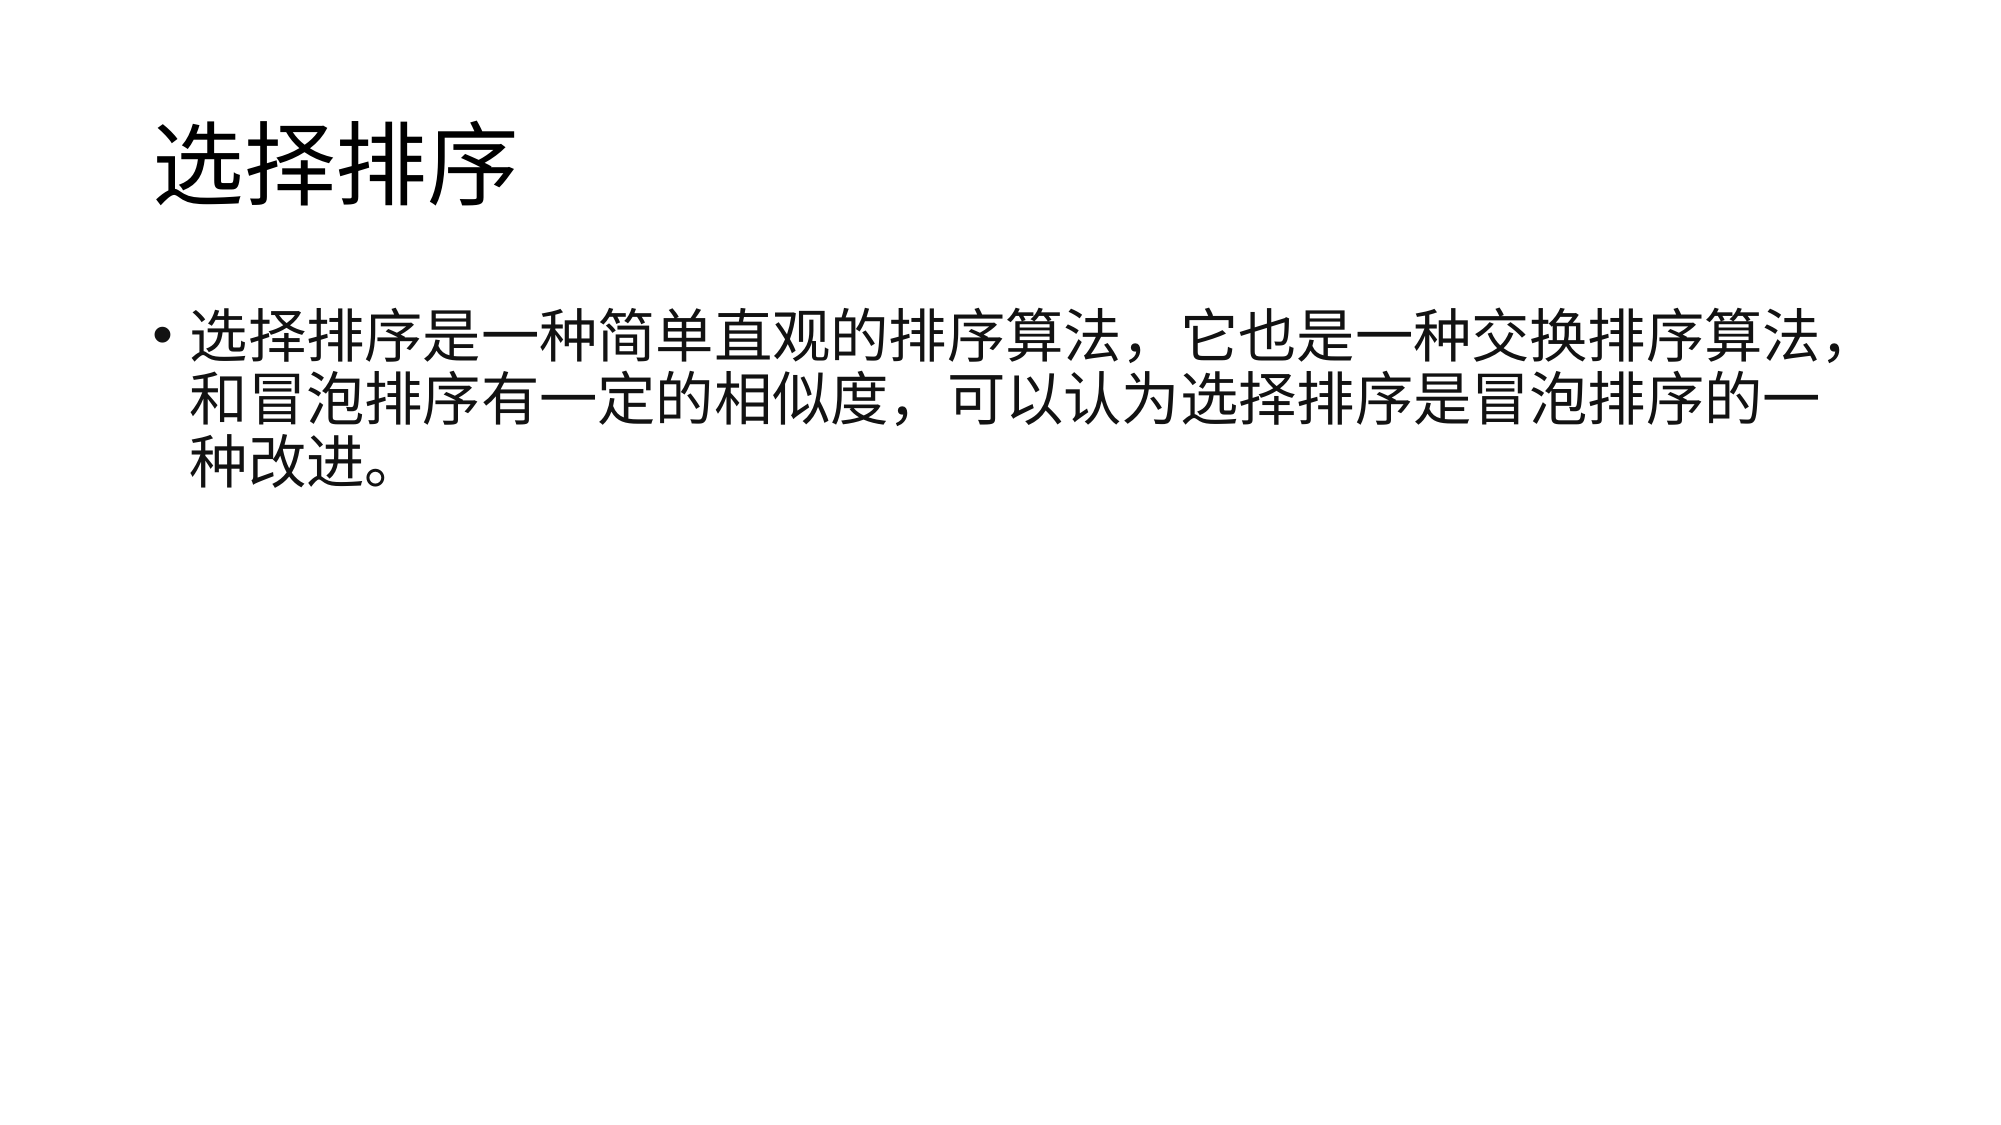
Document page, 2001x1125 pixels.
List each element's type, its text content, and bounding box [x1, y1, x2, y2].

list 选择排序是一种简单直观的排序算法，它也是一种交换排序算法，和冒泡排序有一定的相似度，可以认为选择排序是冒泡排序的一种改进。 [137, 299, 1863, 1014]
title 选择排序 [137, 59, 1863, 278]
